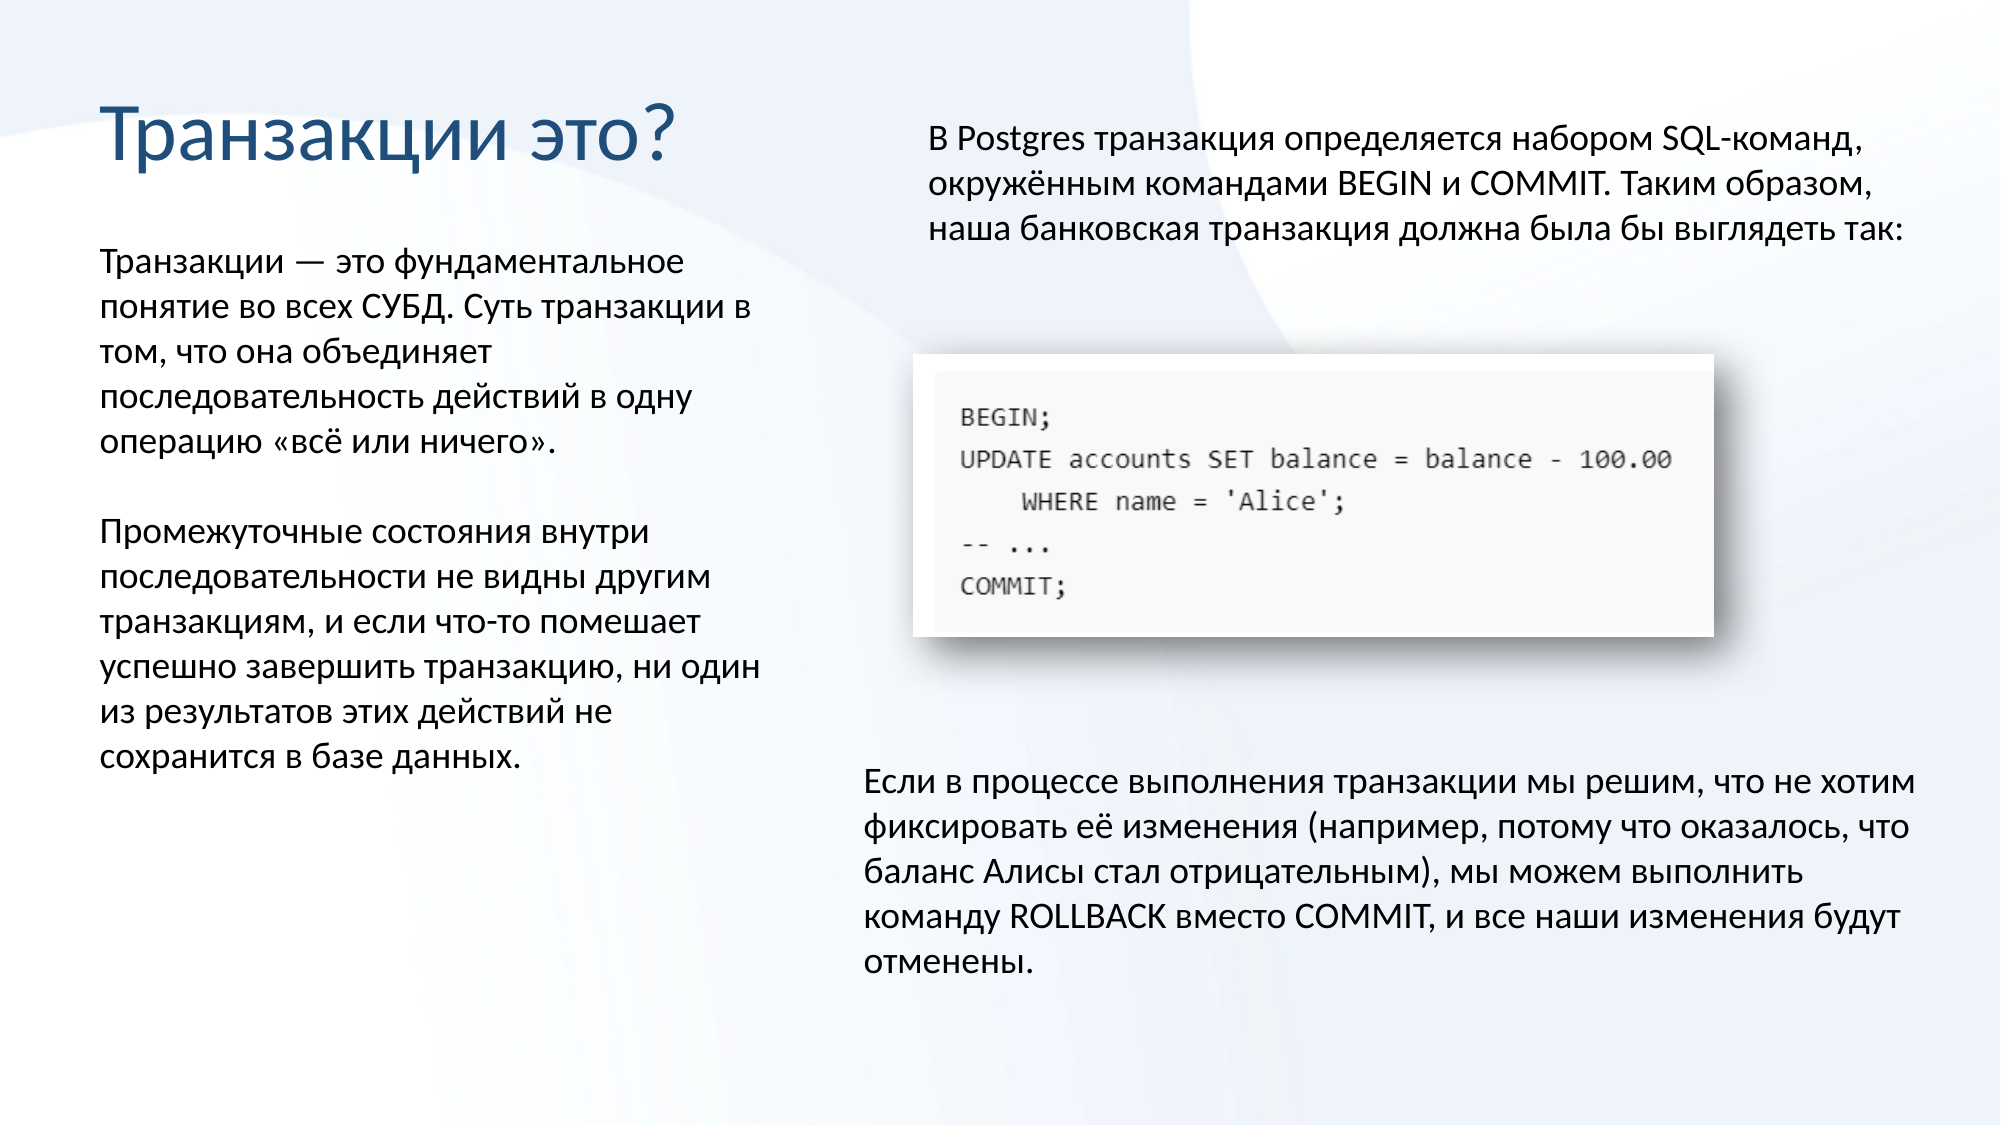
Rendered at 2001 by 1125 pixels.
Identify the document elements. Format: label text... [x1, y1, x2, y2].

text_box В Postgres транзакция определяется набором SQL-команд, окружённым командами BEGIN и COMMIT. Таким образом, наша банковская транзакция должна была бы выглядеть так: [913, 105, 1956, 299]
picture [0, 0, 2001, 1125]
title Транзакции это? [84, 24, 1922, 243]
text_box Если в процессе выполнения транзакции мы решим, что не хотим фиксировать её изменения (например, потому что оказалось, что баланс Алисы стал отрицательным), мы можем выполнить команду ROLLBACK вместо COMMIT, и все наши изменения будут отменены. [848, 748, 1956, 1032]
list Транзакции — это фундаментальное понятие во всех СУБД. Суть транзакции в том, что она объединяет последовательность действий в одну операцию «всё или ничего». Промежуточные состояния внутри последовательности не видны другим транзакциям, и если что-то помешает успешно завершить транзакцию, ни один из результатов этих действий не сохранится в базе данных. [84, 228, 787, 1079]
